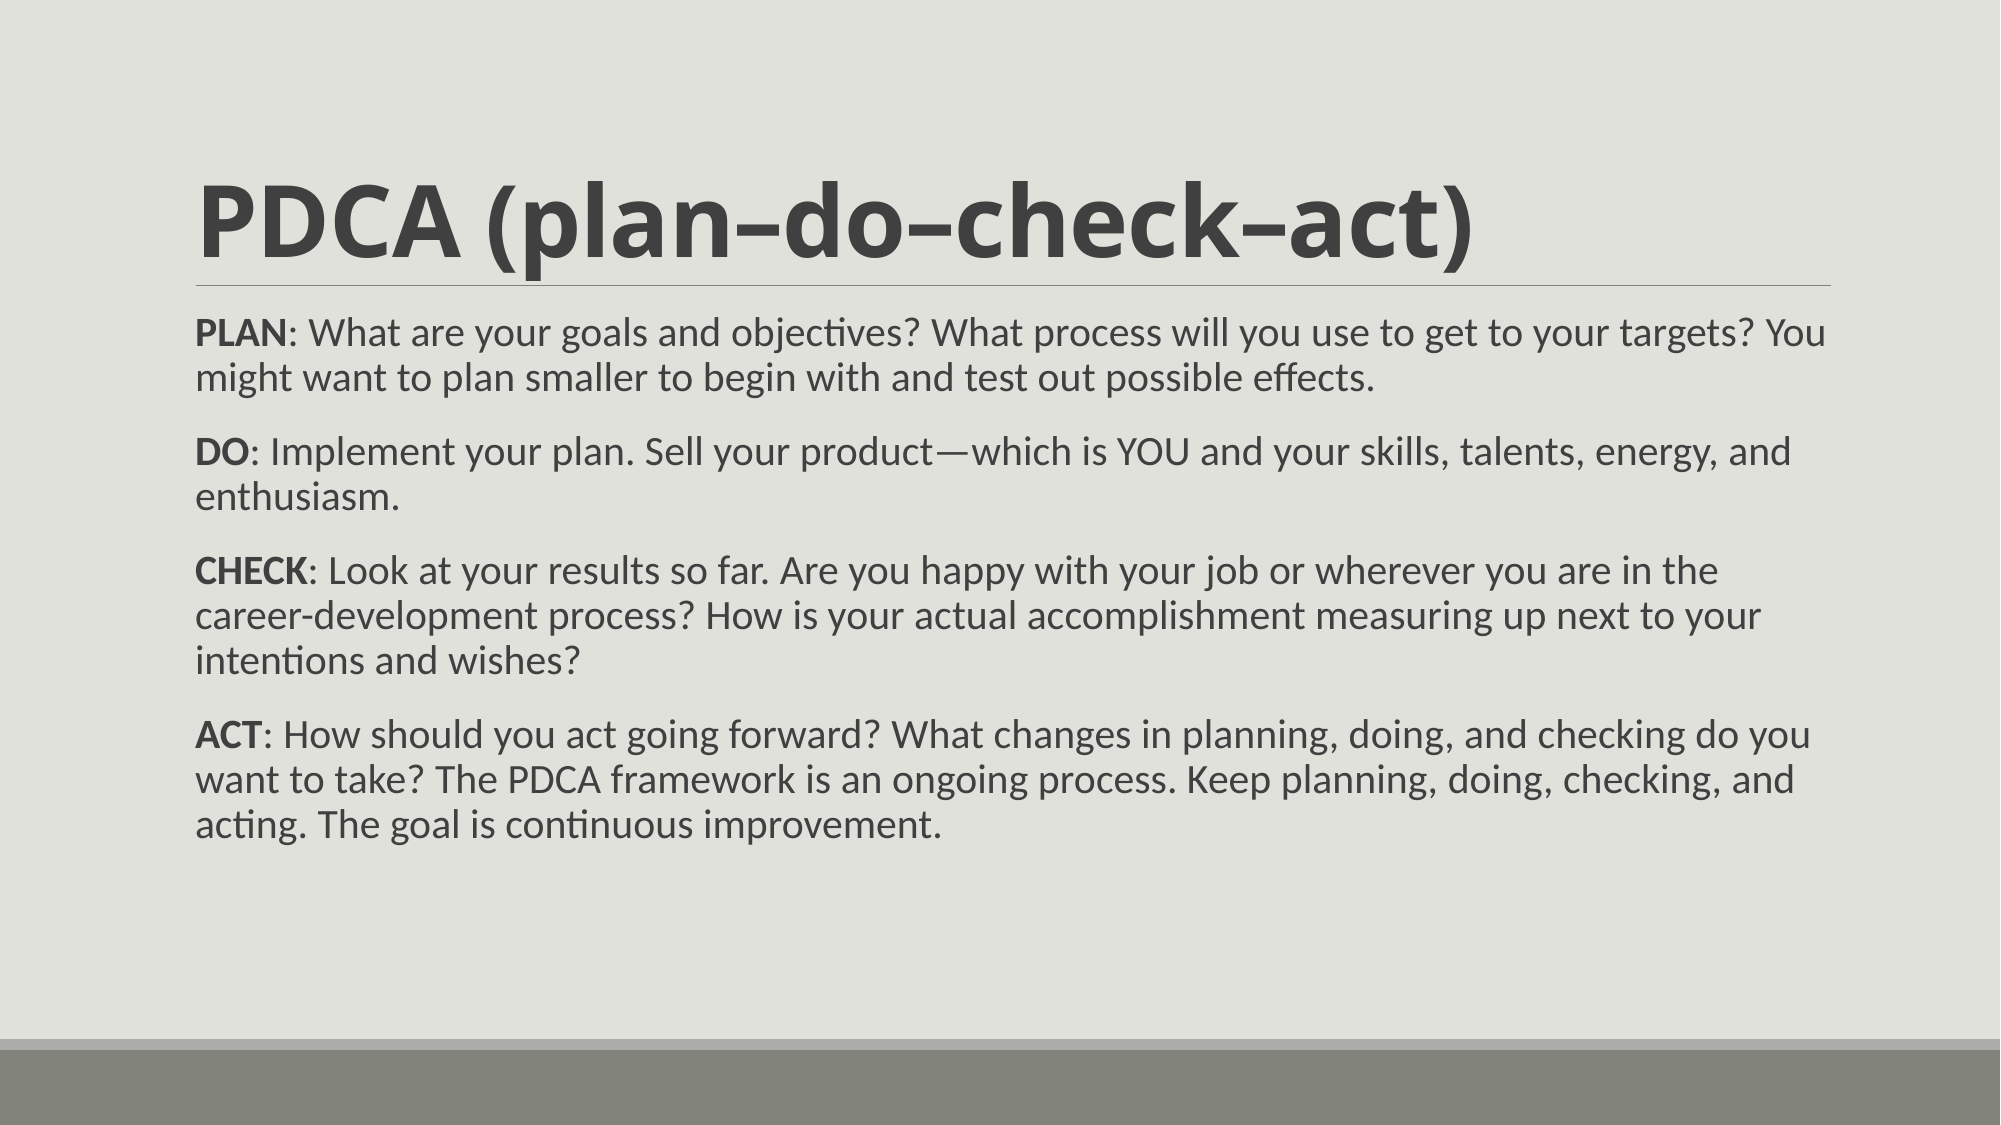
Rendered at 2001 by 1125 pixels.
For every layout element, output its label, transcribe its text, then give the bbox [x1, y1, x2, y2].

list PLAN: What are your goals and objectives? What process will you use to get to your targets? You might want to plan smaller to begin with and test out possible effects. DO: Implement your plan. Sell your product—which is YOU and your skills, talents, energy, and enthusiasm. CHECK: Look at your results so far. Are you happy with your job or wherever you are in the career-development process? How is your actual accomplishment measuring up next to your intentions and wishes? ACT: How should you act going forward? What changes in planning, doing, and checking do you want to take? The PDCA framework is an ongoing process. Keep planning, doing, checking, and acting. The goal is continuous improvement. [180, 302, 1830, 963]
title PDCA (plan–do–check–act) [180, 47, 1830, 285]
